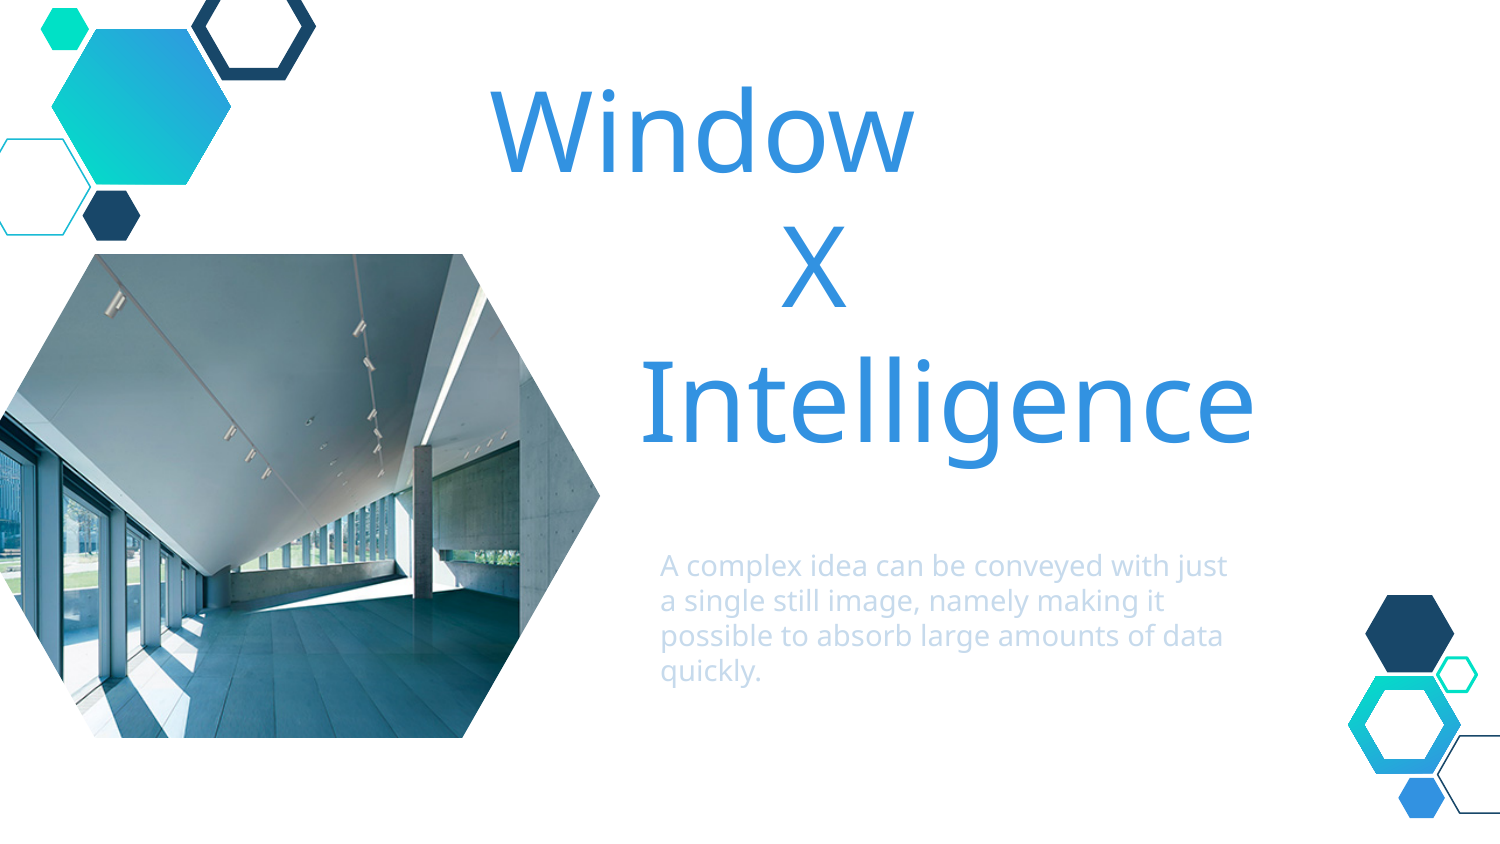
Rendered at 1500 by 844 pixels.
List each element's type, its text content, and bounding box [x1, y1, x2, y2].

list A complex idea can be conveyed with just a single still image, namely making it possible to absorb large amounts of data quickly. [645, 532, 1261, 733]
picture [0, 253, 601, 739]
title Window X Intelligence [474, 210, 1330, 316]
